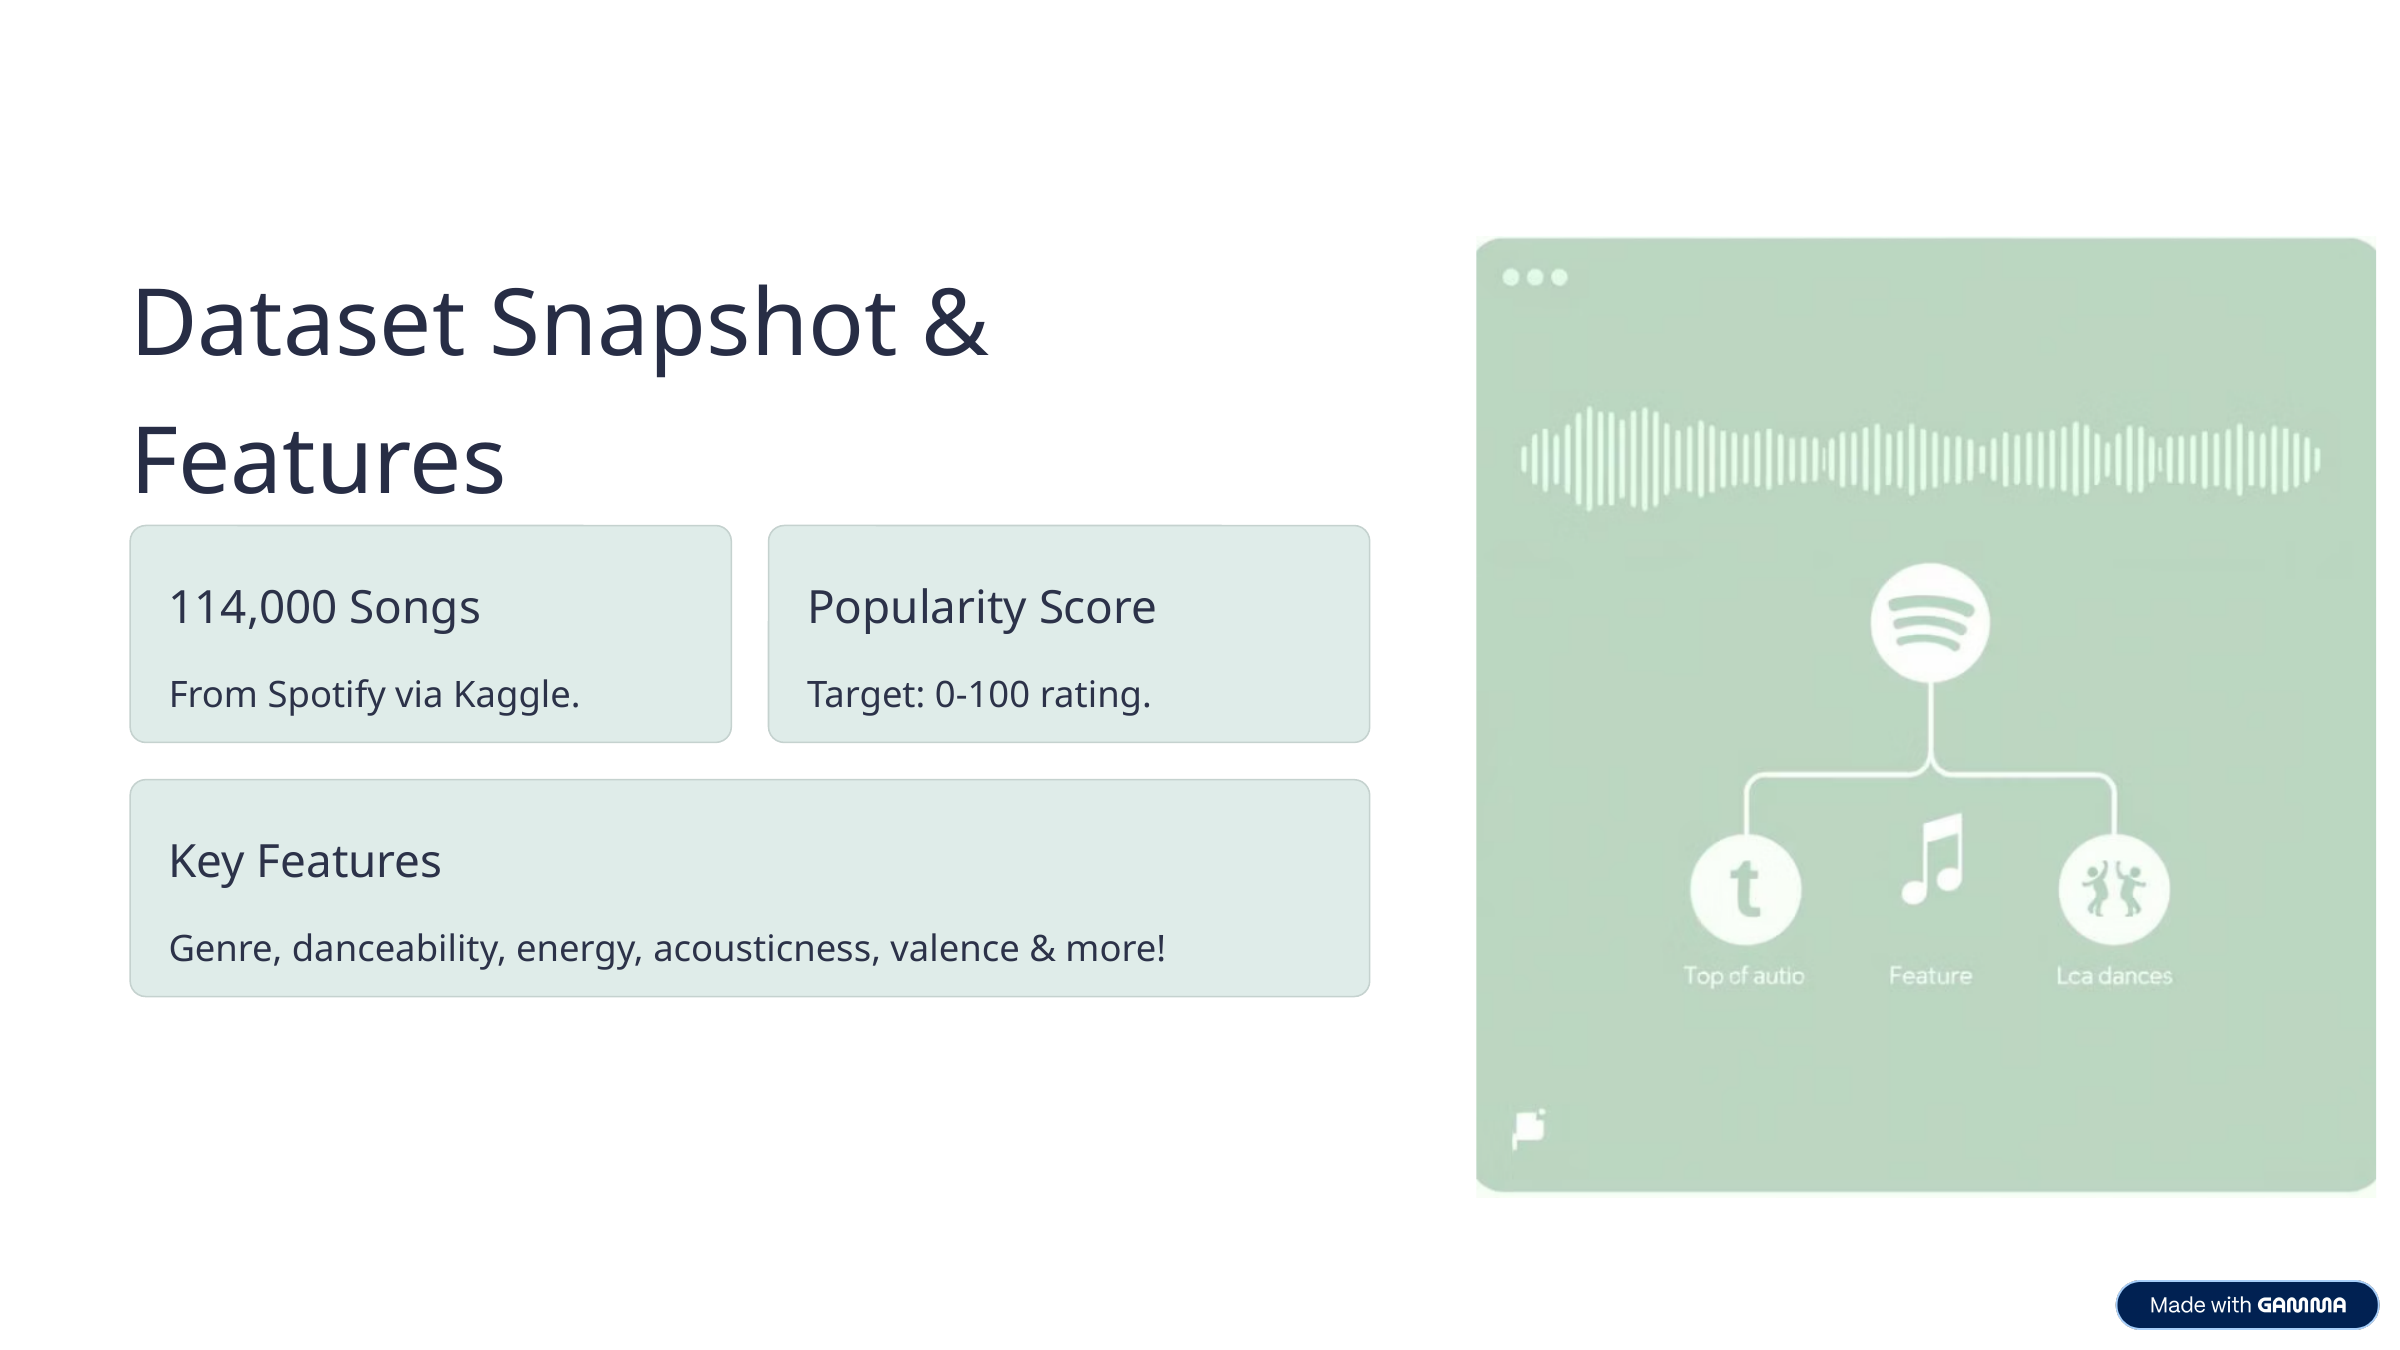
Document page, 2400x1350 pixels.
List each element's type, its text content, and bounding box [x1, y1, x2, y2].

picture [1475, 236, 2377, 1199]
text_box Genre, danceability, energy, acousticness, valence & more! [168, 898, 1332, 958]
text_box 114,000 Songs [168, 563, 634, 622]
text_box Target: 0-100 rating. [806, 644, 1332, 704]
picture [2106, 1271, 2389, 1339]
text_box Popularity Score [806, 563, 1273, 622]
text_box [768, 525, 1370, 743]
text_box From Spotify via Kaggle. [168, 644, 693, 704]
text_box [130, 779, 1370, 997]
text_box [130, 525, 732, 743]
text_box Key Features [168, 818, 634, 877]
text_box Dataset Snapshot & Features [130, 236, 1310, 353]
